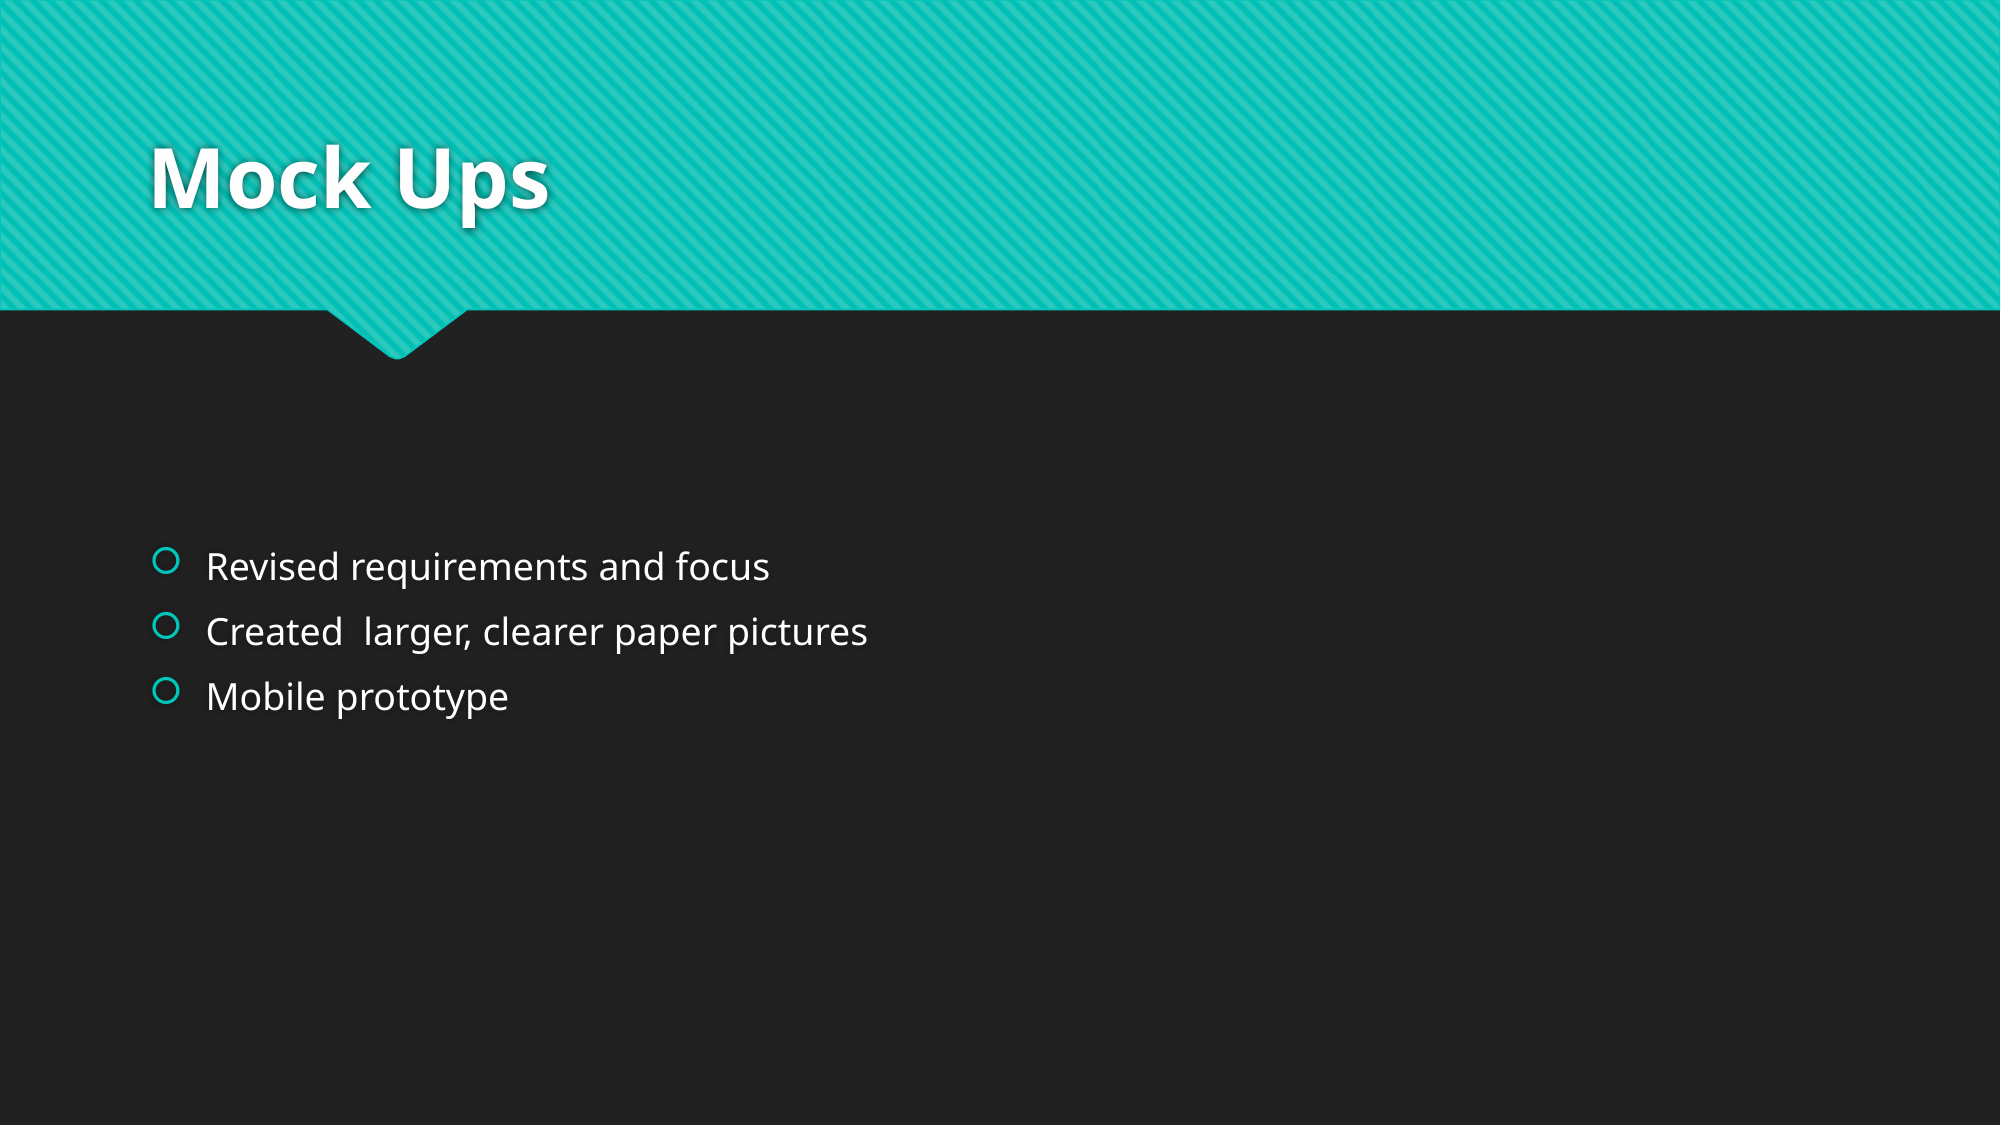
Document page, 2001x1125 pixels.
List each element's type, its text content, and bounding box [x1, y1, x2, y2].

title Mock Ups [132, 73, 1868, 233]
list Revised requirements and focus Created larger, clearer paper pictures Mobile prototype [134, 364, 1866, 962]
